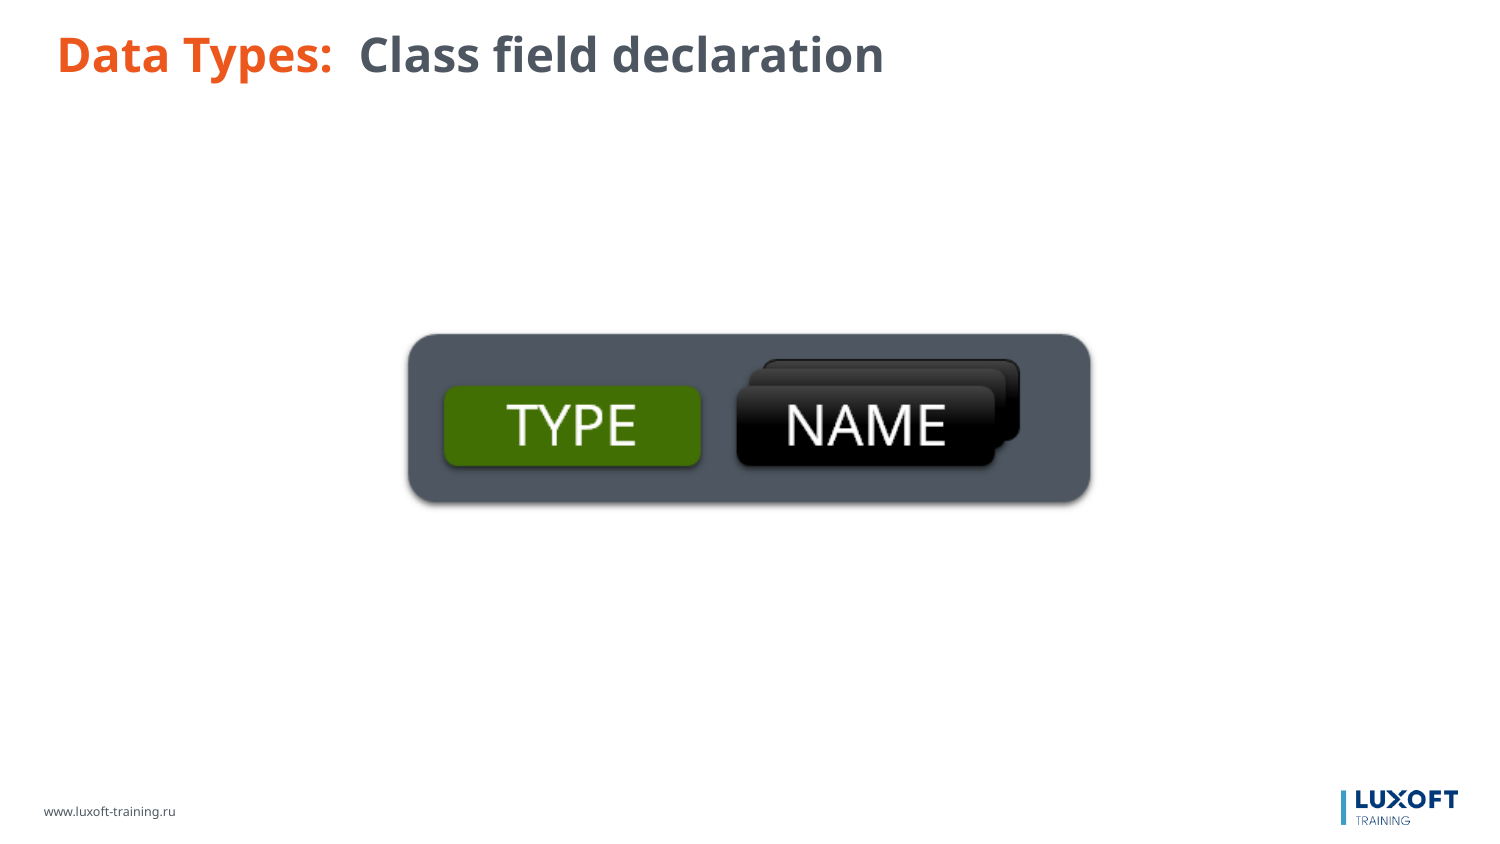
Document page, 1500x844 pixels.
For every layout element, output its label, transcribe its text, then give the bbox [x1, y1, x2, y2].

picture [399, 328, 1100, 515]
picture [1341, 790, 1458, 825]
text_box Data Types: Class field declaration [45, 22, 1455, 84]
